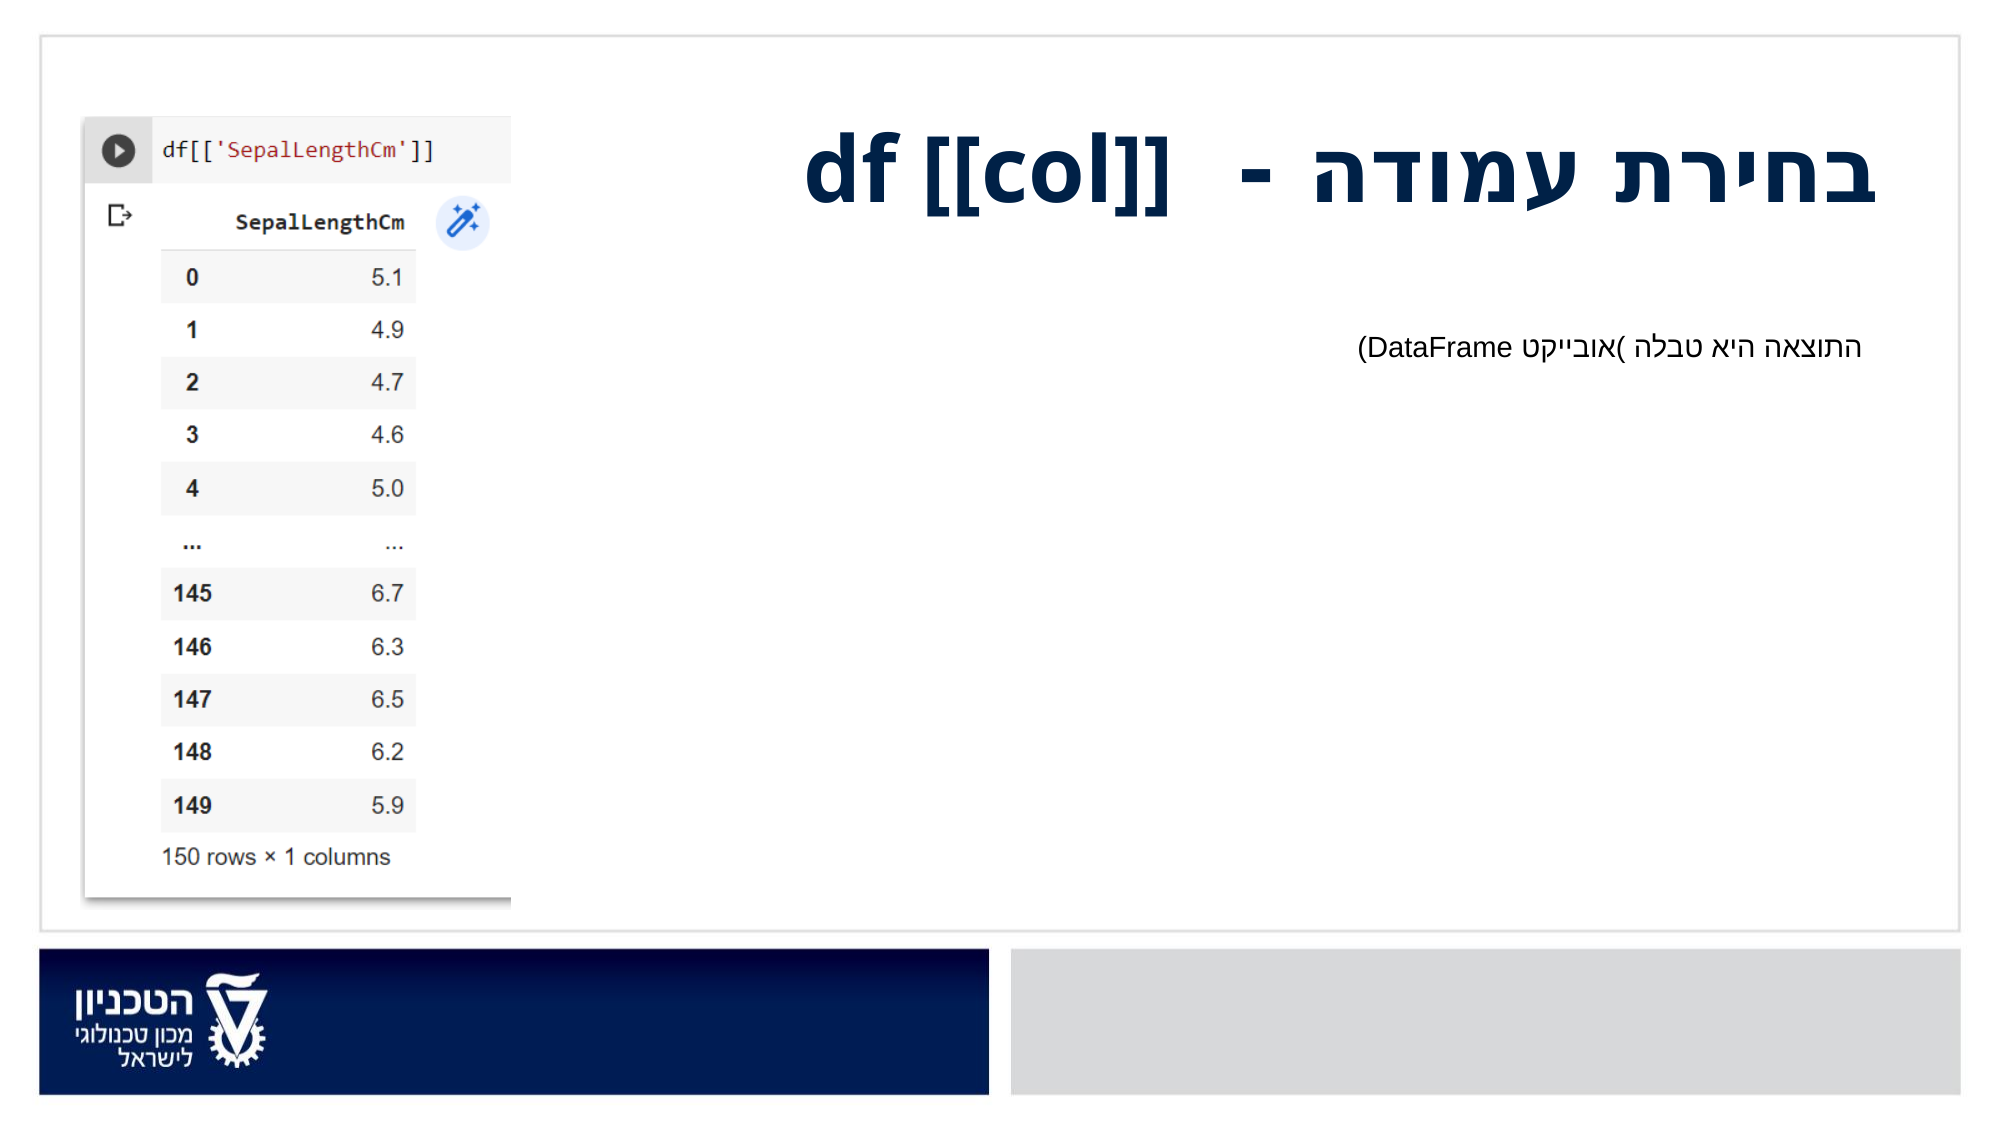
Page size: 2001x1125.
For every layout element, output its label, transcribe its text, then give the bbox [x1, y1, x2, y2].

text_box התוצאה היא טבלה )אובייקט DataFrame) [1026, 320, 1878, 371]
list בחירת עמודה - df [[col]] [66, 59, 1933, 286]
picture [0, 0, 2000, 1125]
